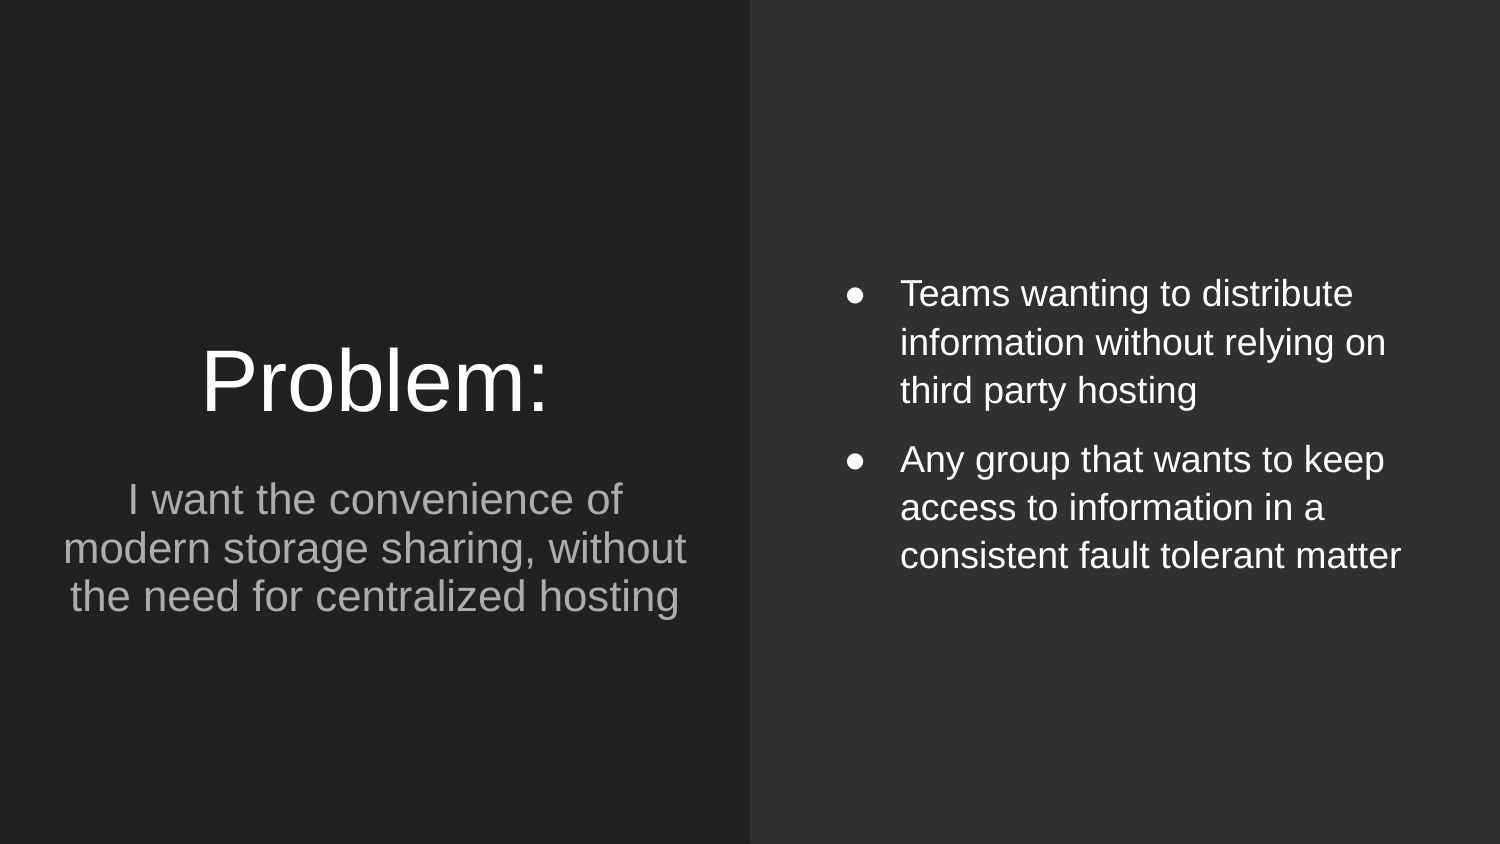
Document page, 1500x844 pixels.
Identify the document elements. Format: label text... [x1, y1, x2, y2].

subtitle I want the convenience of modern storage sharing, without the need for centralized hosting [43, 459, 708, 663]
title Problem: [43, 202, 708, 446]
list Teams wanting to distribute information without relying on third party hosting Any group that wants to keep access to information in a consistent fault tolerant matter [810, 118, 1440, 725]
